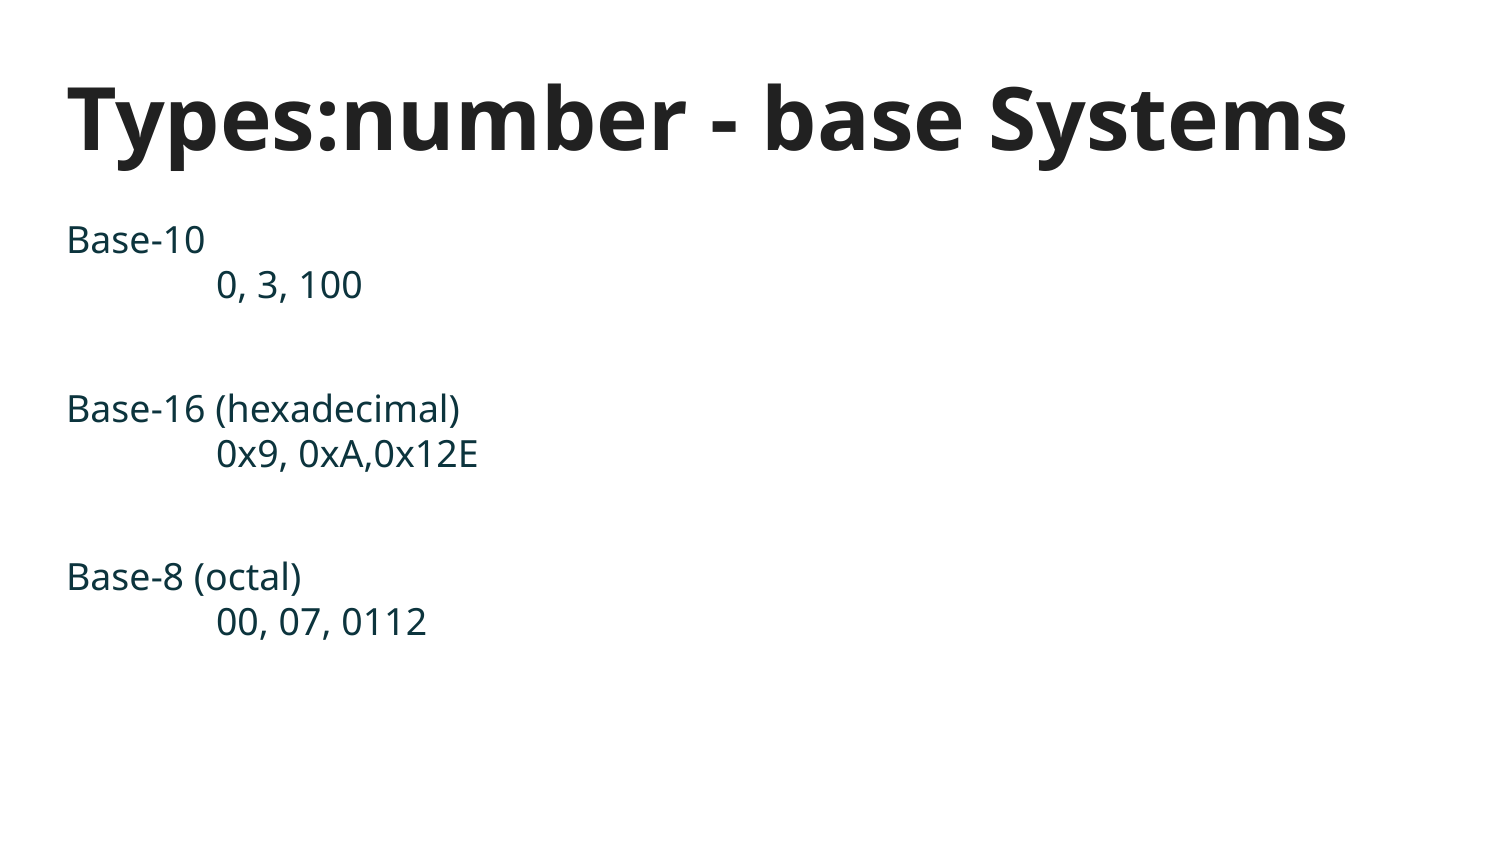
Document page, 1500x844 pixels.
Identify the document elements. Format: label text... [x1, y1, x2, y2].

list Base-10 0, 3, 100 Base-16 (hexadecimal) 0x9, 0xA,0x12E Base-8 (octal) 00, 07, 0112 [51, 201, 1449, 793]
title Types:number - base Systems [51, 48, 1449, 180]
